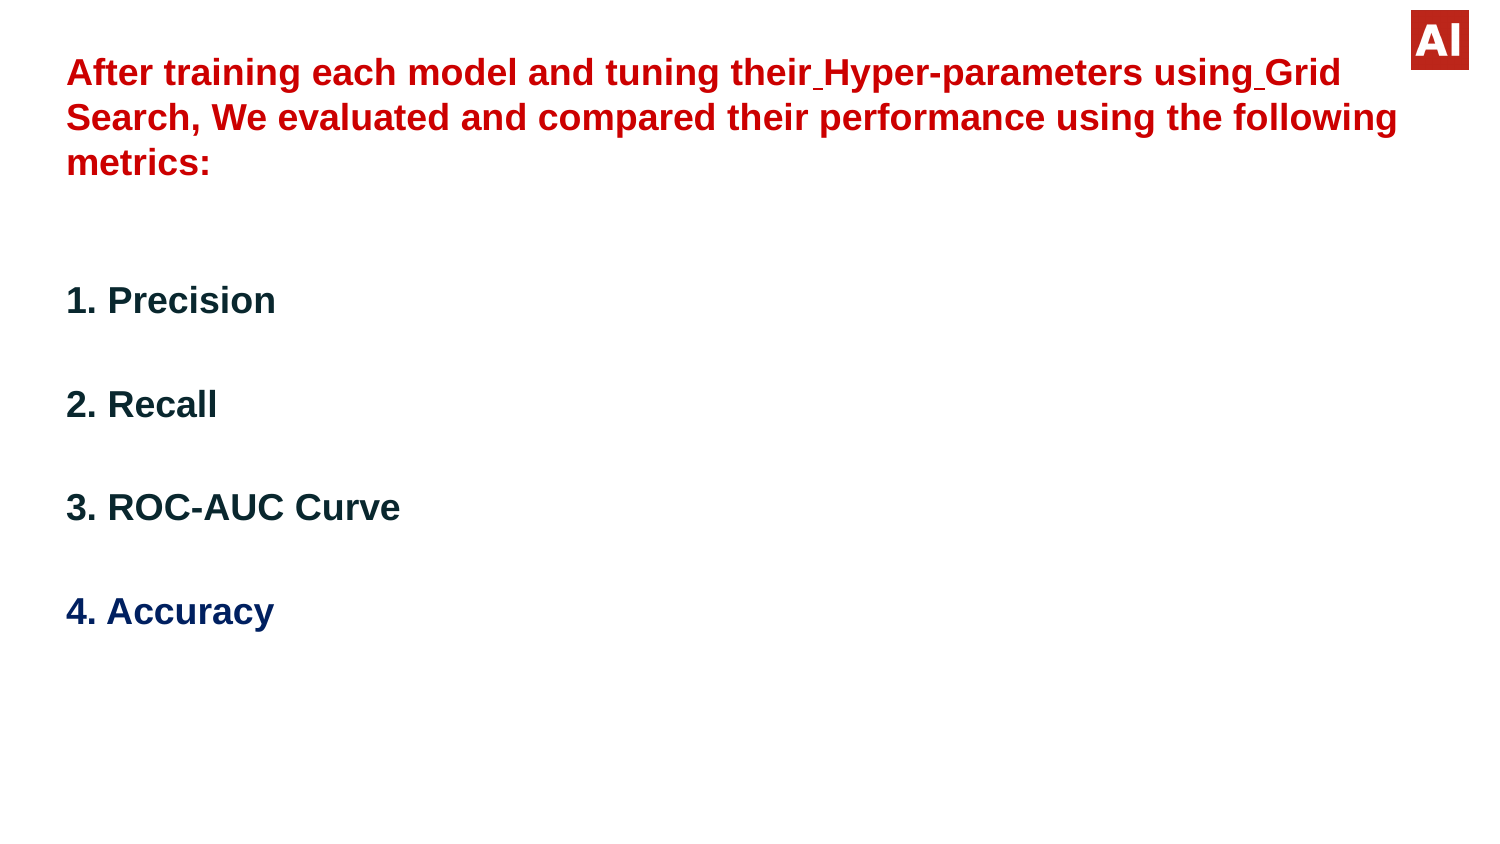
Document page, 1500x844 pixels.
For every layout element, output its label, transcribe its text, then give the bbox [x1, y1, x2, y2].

list 1. Precision 2. Recall 3. ROC-AUC Curve 4. Accuracy [51, 254, 1449, 750]
title After training each model and tuning their Hyper-parameters using Grid Search, We evaluated and compared their performance using the following metrics: [51, 33, 1449, 239]
picture [1411, 10, 1469, 70]
